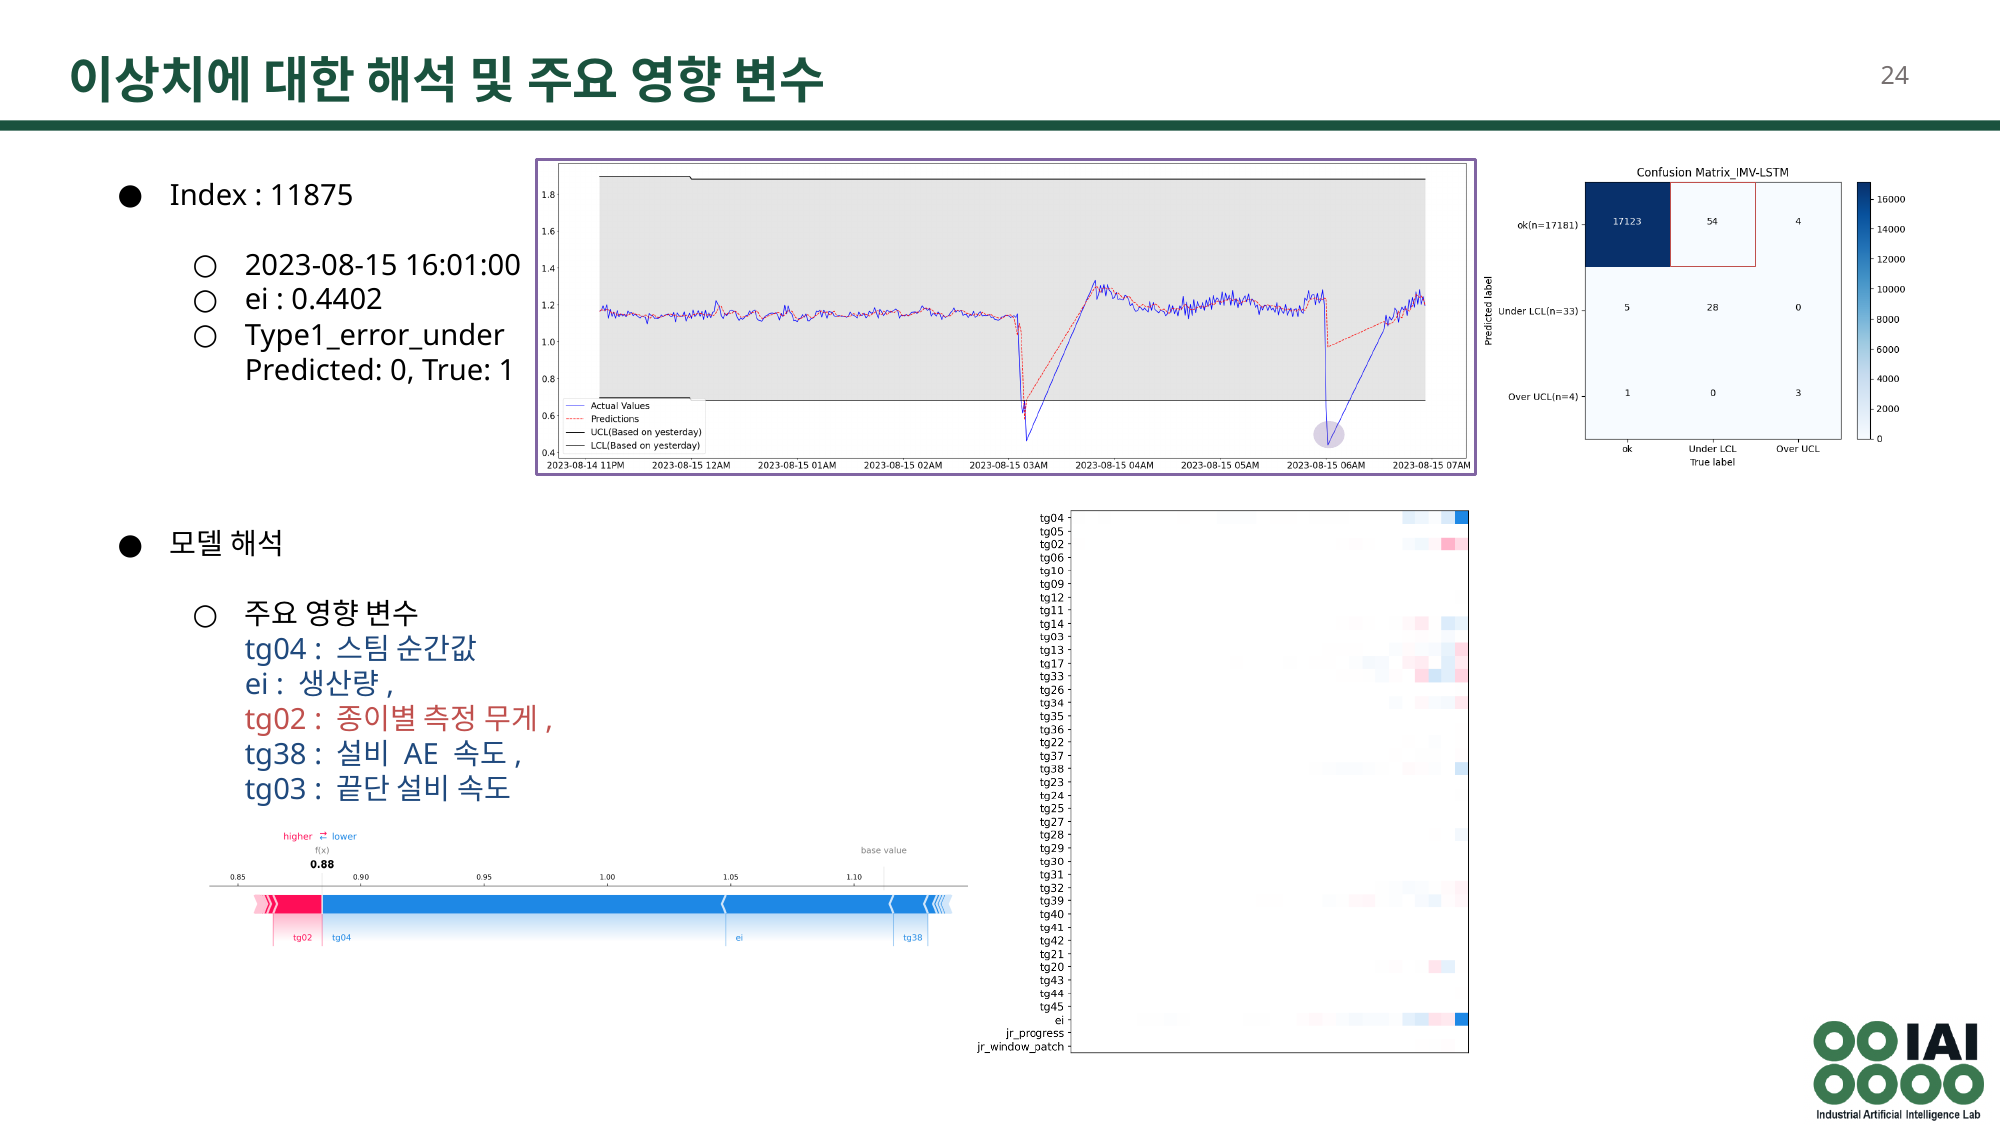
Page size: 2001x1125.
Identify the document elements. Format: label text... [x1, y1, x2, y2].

text_box Index : 11875 2023-08-15 16:01:00 ei : 0.4402 Type1_error_under Predicted: 0, True: 1 모델 해석 주요 영향 변수 tg04 : 스팀 순간값 ei : 생산량, tg02 : 종이별 측정 무게, tg38 : 설비 AE 속도, tg03 : 끝단 설비 속도 [79, 160, 1016, 1063]
title 이상치에 대한 해석 및 주요 영향 변수 [68, 46, 1760, 237]
picture [1478, 160, 1912, 474]
picture [205, 506, 1474, 1059]
picture [537, 160, 1474, 473]
picture [1803, 1015, 1992, 1125]
